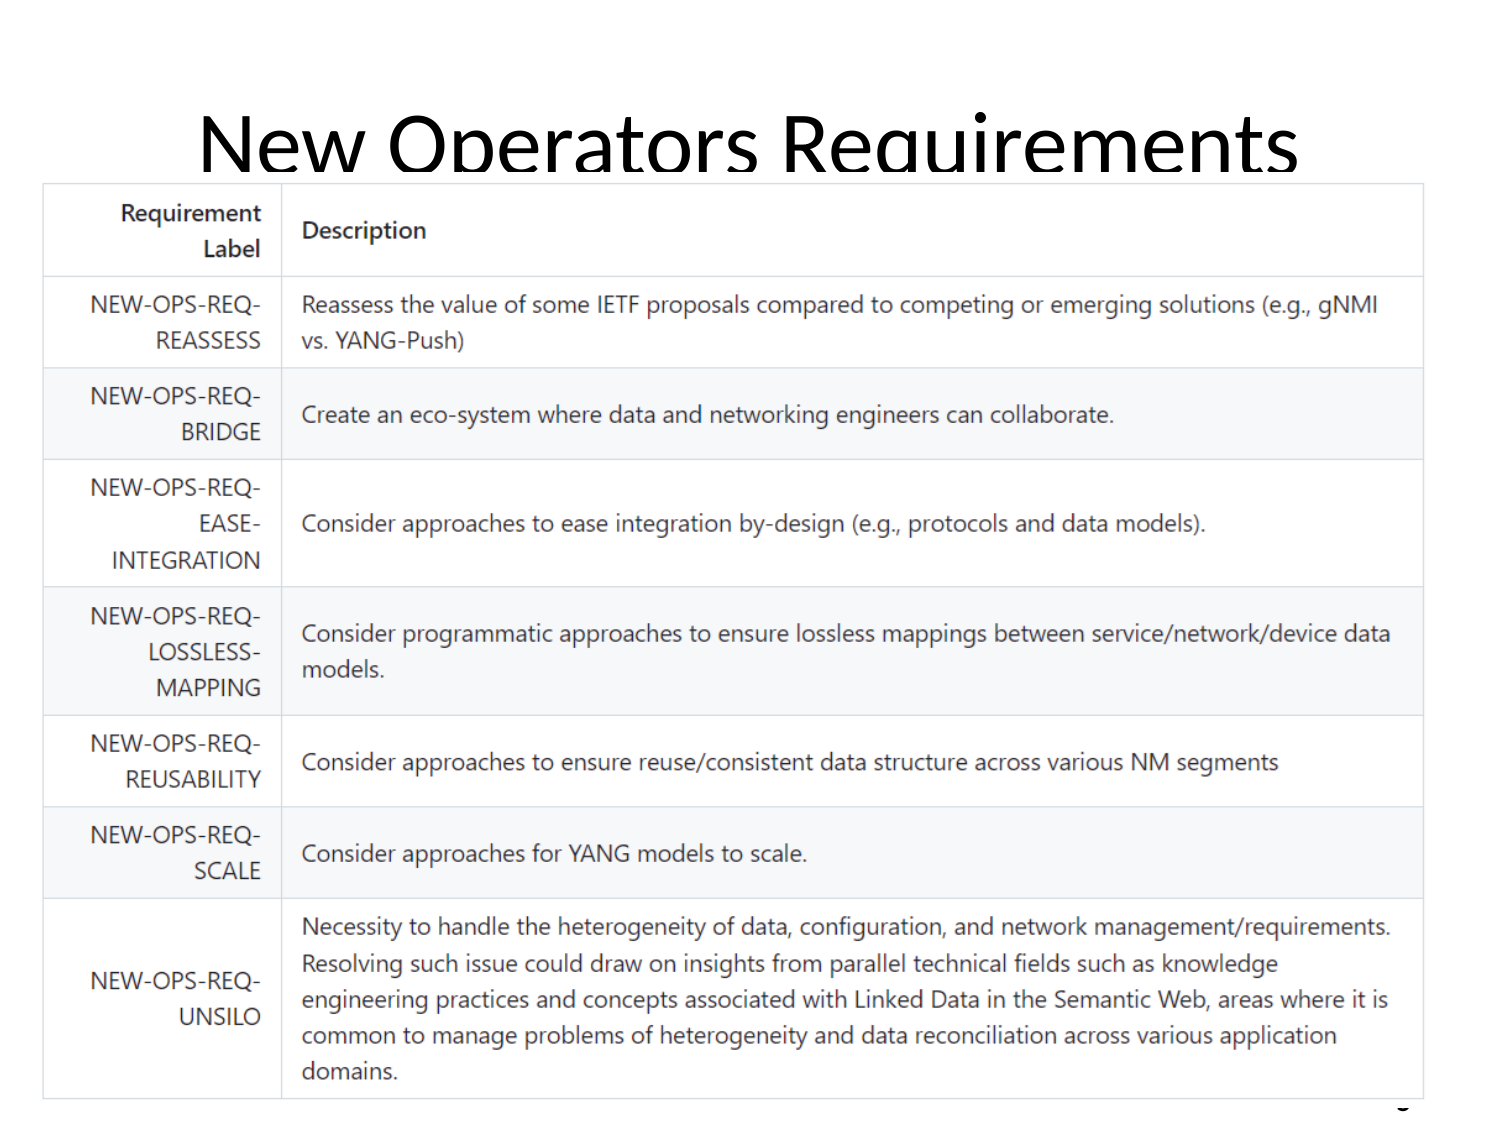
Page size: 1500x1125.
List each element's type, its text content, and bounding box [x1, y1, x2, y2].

title New Operators Requirements [75, 45, 1425, 171]
picture [29, 172, 1439, 1108]
